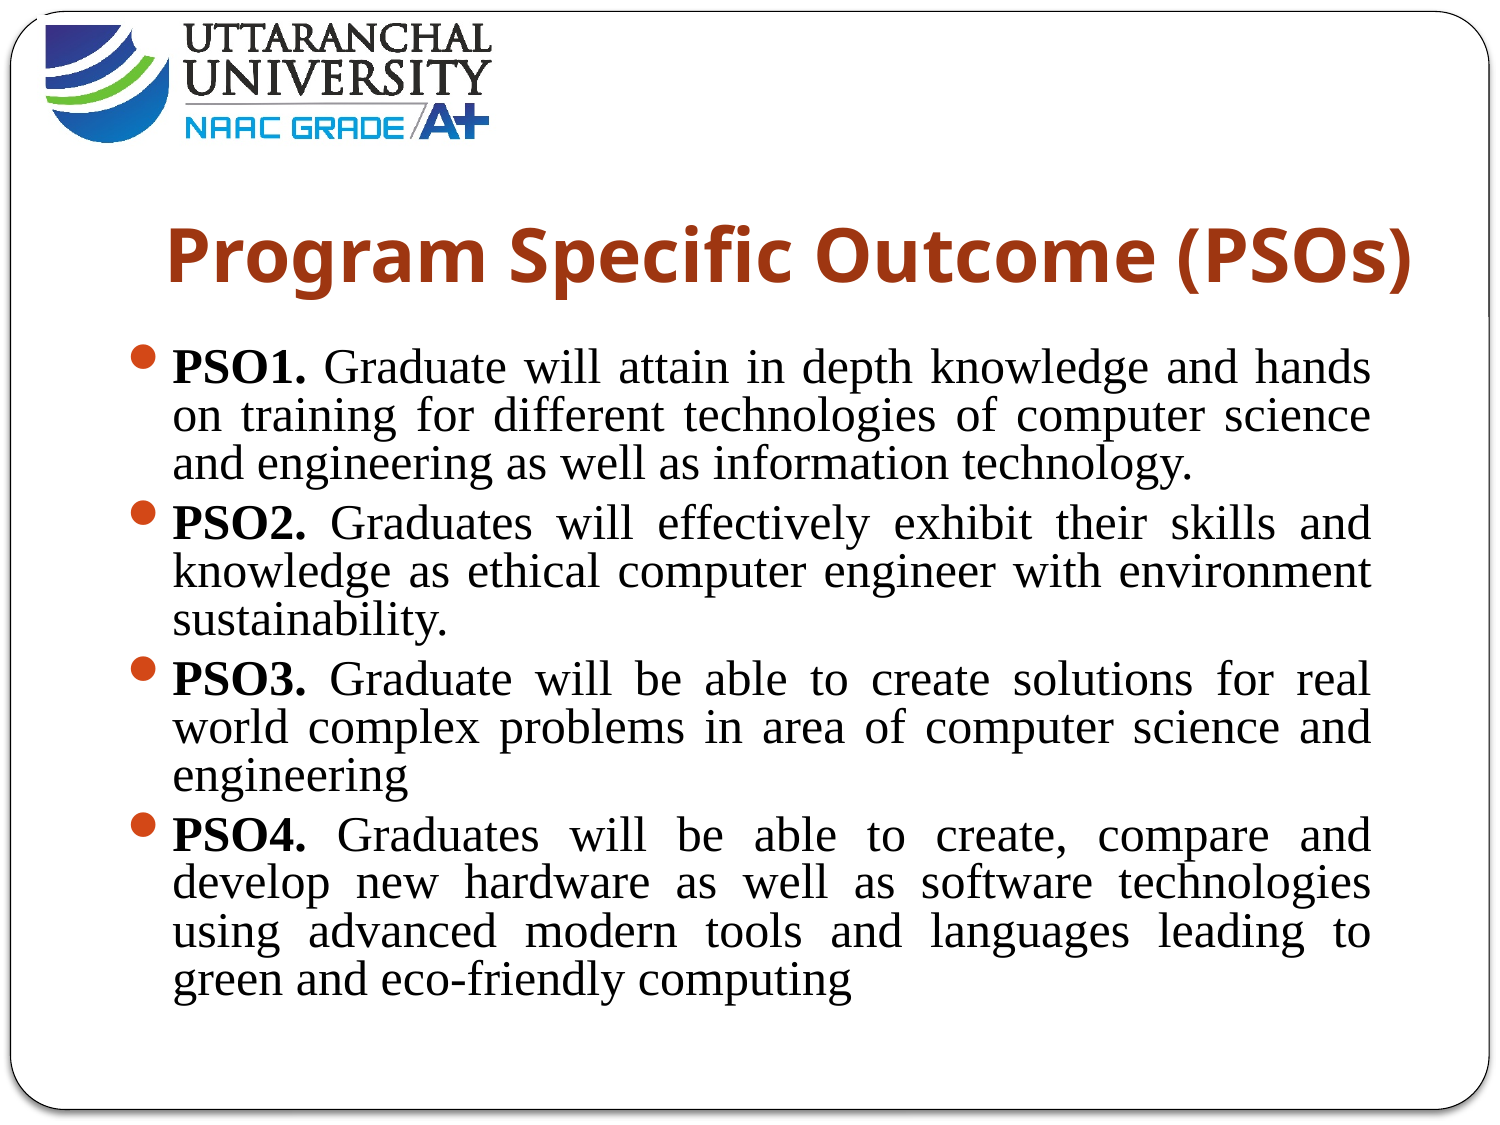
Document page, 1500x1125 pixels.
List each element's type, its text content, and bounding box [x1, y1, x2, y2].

picture [37, 14, 501, 151]
list PSO1. Graduate will attain in depth knowledge and hands on training for different technologies of computer science and engineering as well as information technology. PSO2. Graduates will effectively exhibit their skills and knowledge as ethical computer engineer with environment sustainability. PSO3. Graduate will be able to create solutions for real world complex problems in area of computer science and engineering PSO4. Graduates will be able to create, compare and develop new hardware as well as software technologies using advanced modern tools and languages leading to green and eco-friendly computing [112, 337, 1388, 1088]
title Program Specific Outcome (PSOs) [150, 125, 1500, 313]
